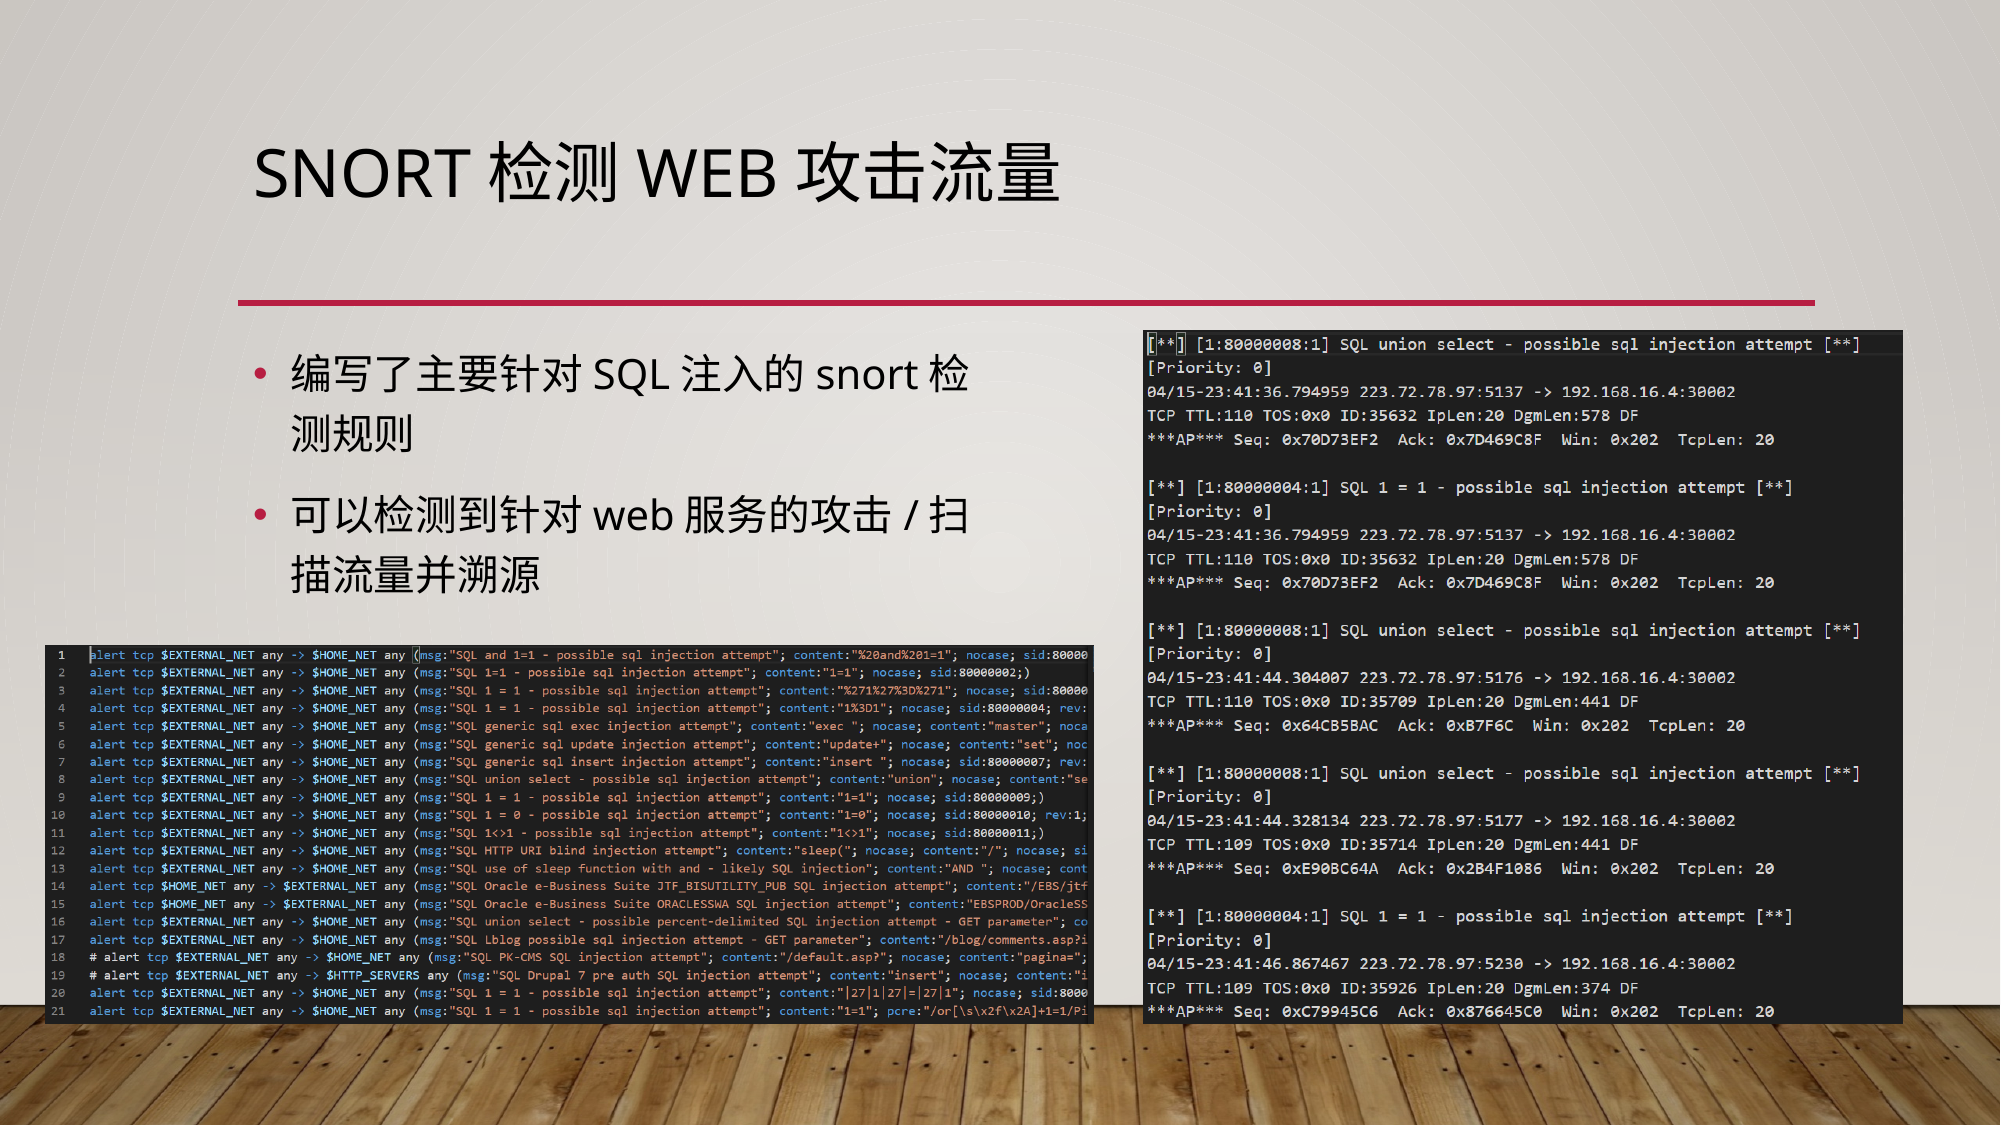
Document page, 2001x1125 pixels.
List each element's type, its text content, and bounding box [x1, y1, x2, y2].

picture [0, 330, 2000, 1125]
title Snort检测web攻击流量 [238, 131, 1814, 305]
list 编写了主要针对SQL注入的snort检测规则 可以检测到针对web服务的攻击/扫描流量并溯源 [238, 330, 1020, 625]
